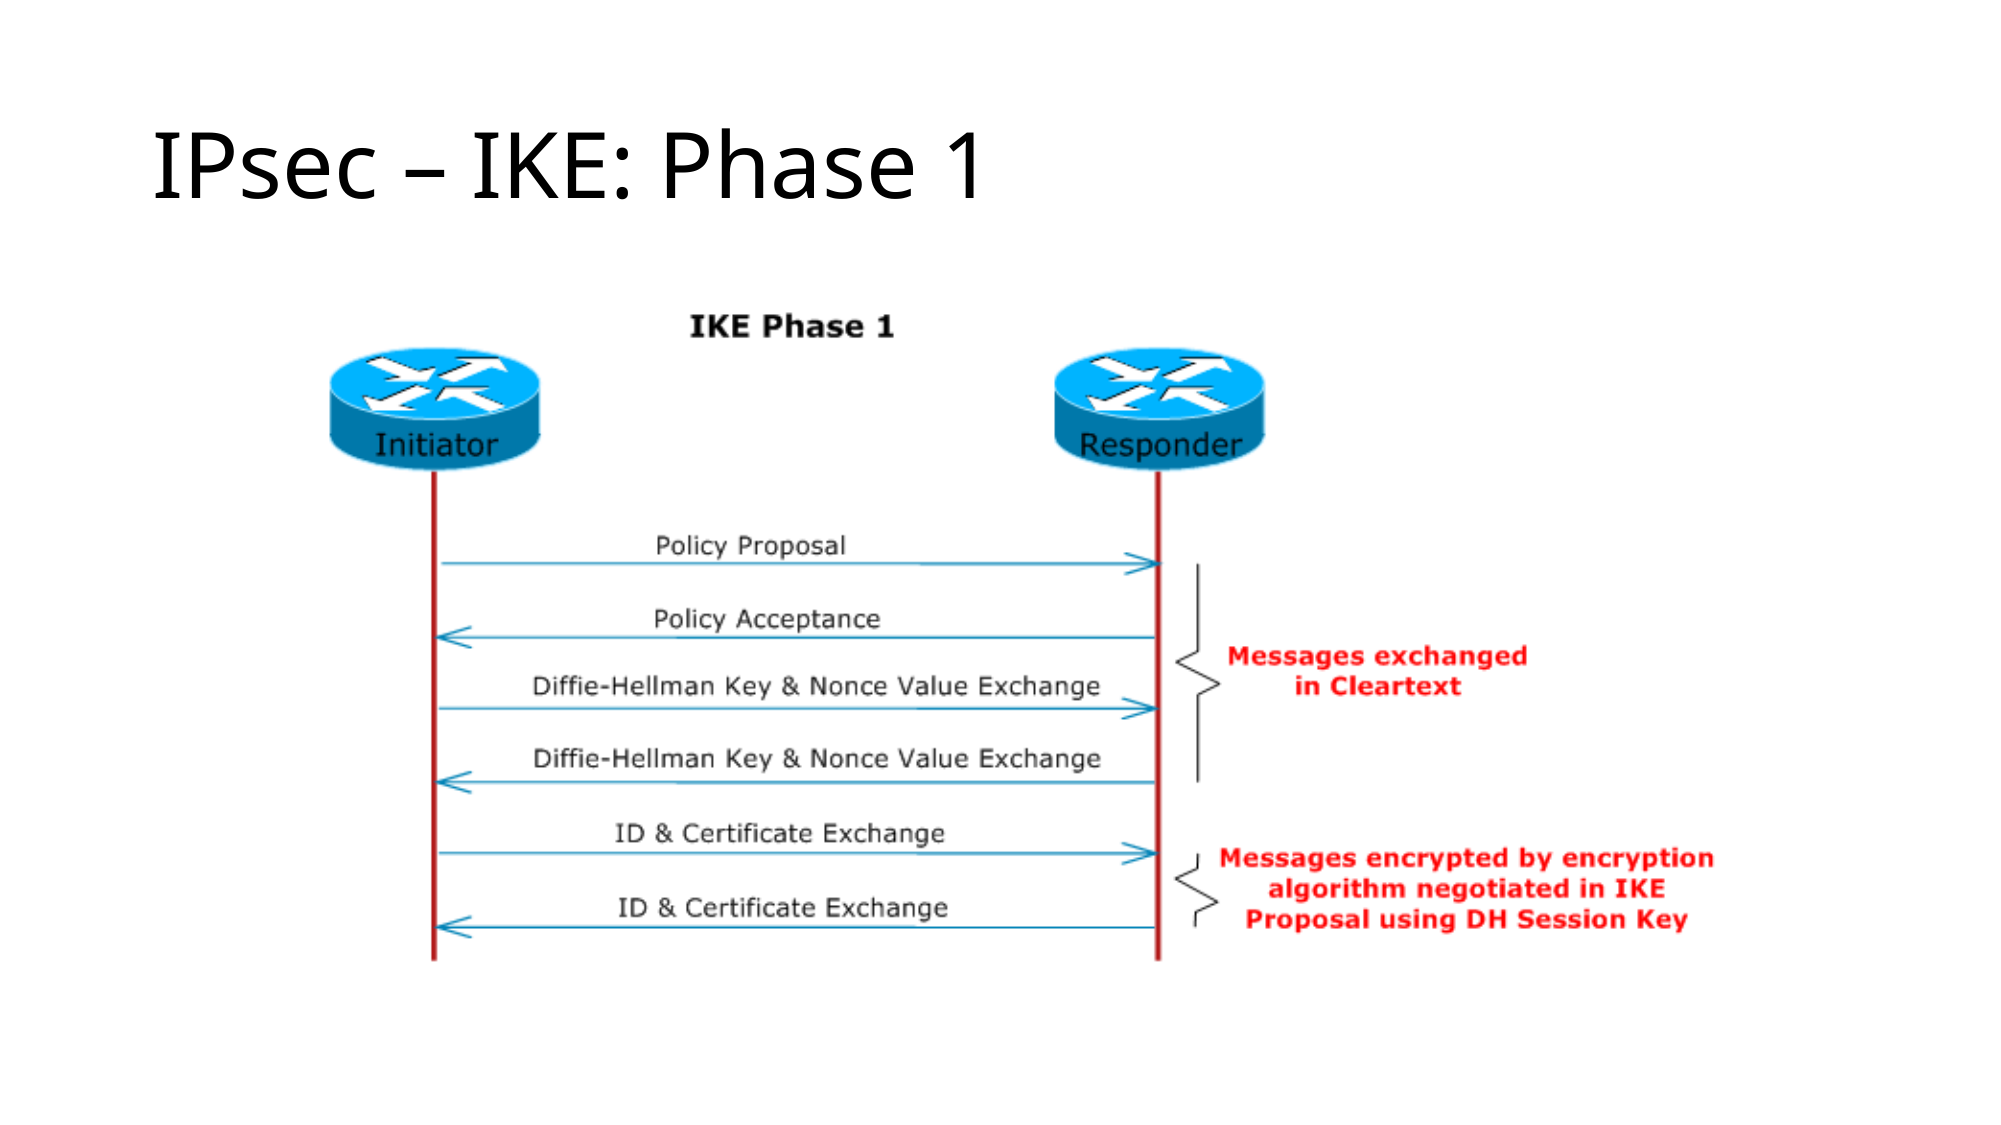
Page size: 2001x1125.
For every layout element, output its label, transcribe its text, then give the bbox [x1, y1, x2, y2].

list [311, 292, 1734, 975]
title IPsec – IKE: Phase 1 [137, 59, 1863, 278]
